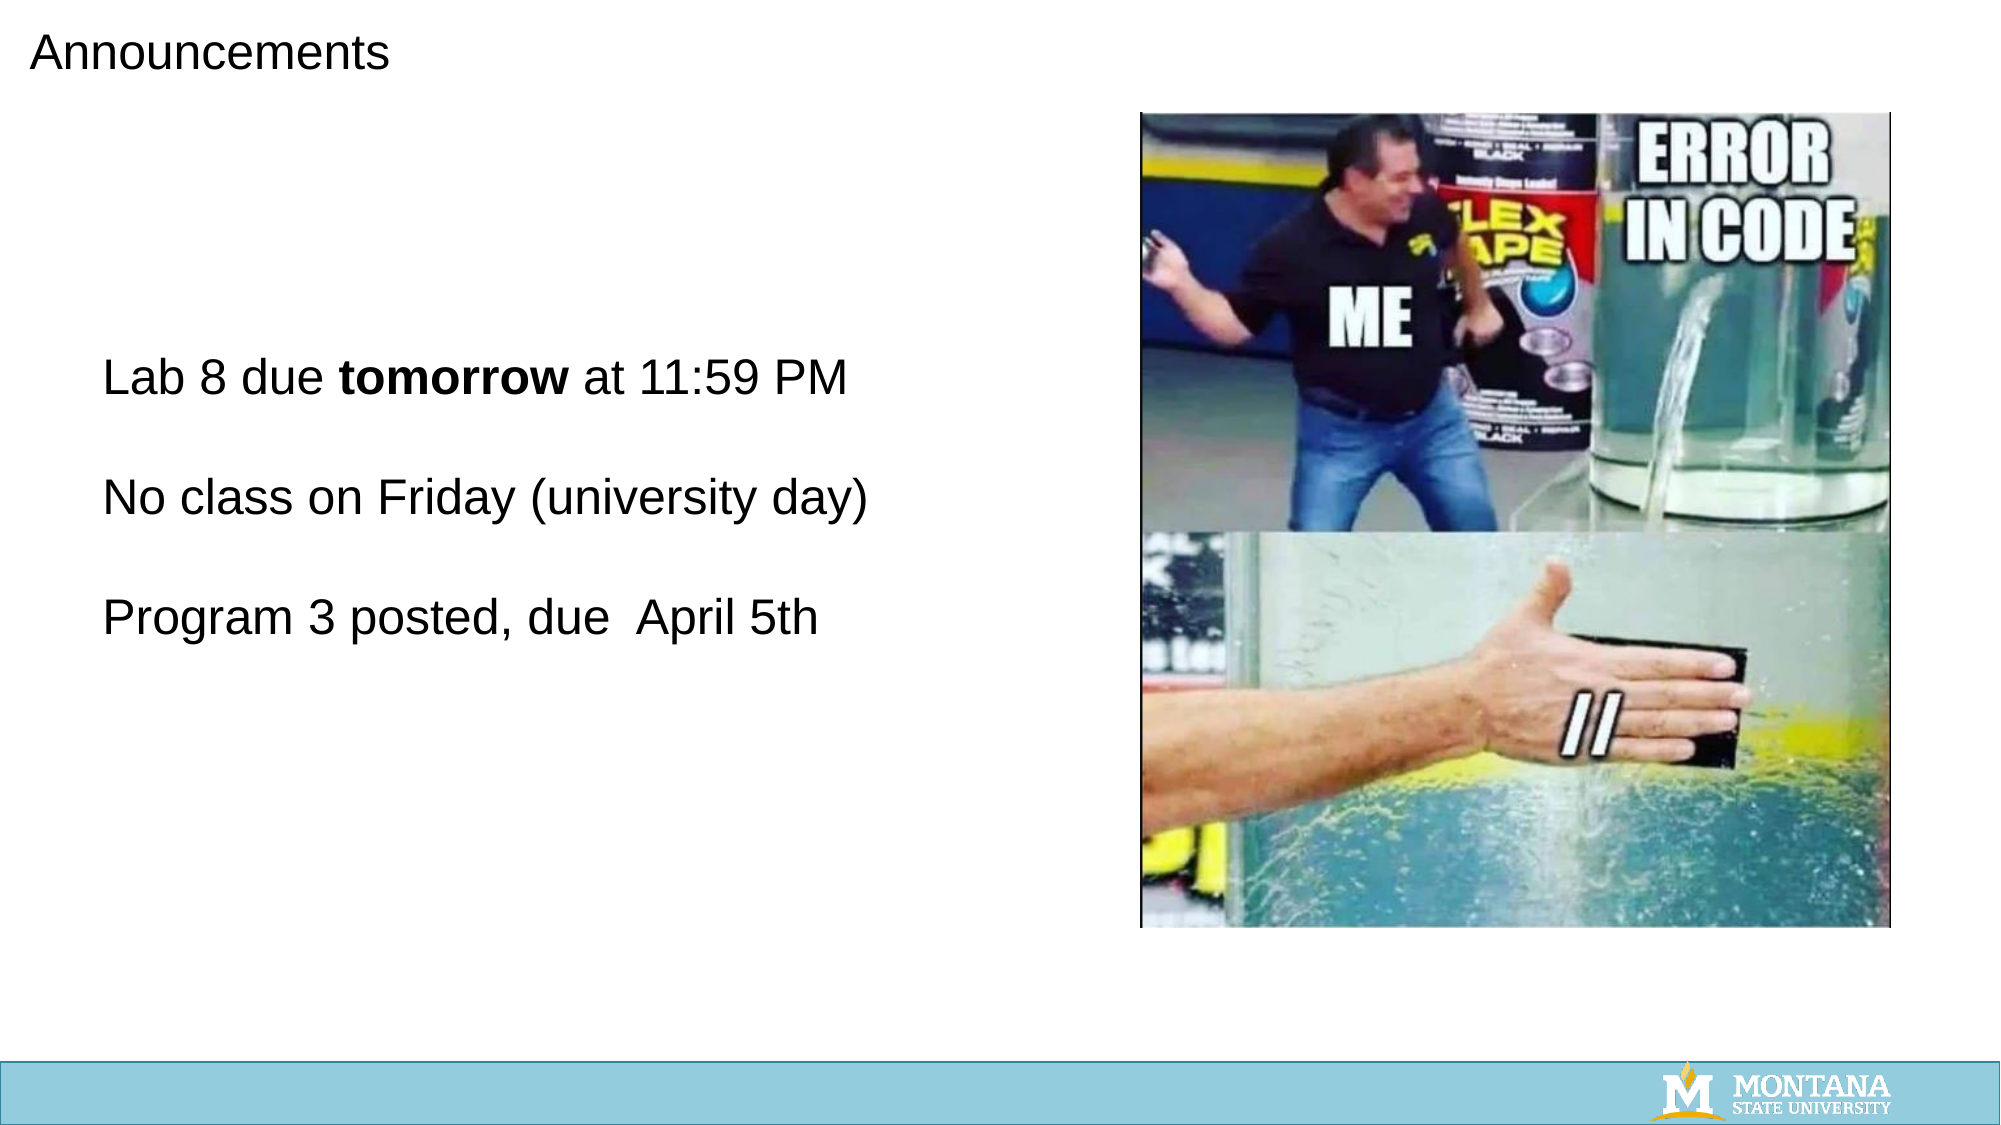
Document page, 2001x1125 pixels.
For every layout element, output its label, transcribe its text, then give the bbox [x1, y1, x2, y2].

picture [1140, 112, 1891, 929]
picture [1649, 1060, 1892, 1122]
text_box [1892, 1060, 2000, 1125]
text_box Announcements [14, 12, 406, 88]
text_box Lab 8 due tomorrow at 11:59 PM No class on Friday (university day) Program 3 posted, due April 5th [87, 337, 1000, 833]
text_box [0, 1060, 1647, 1125]
